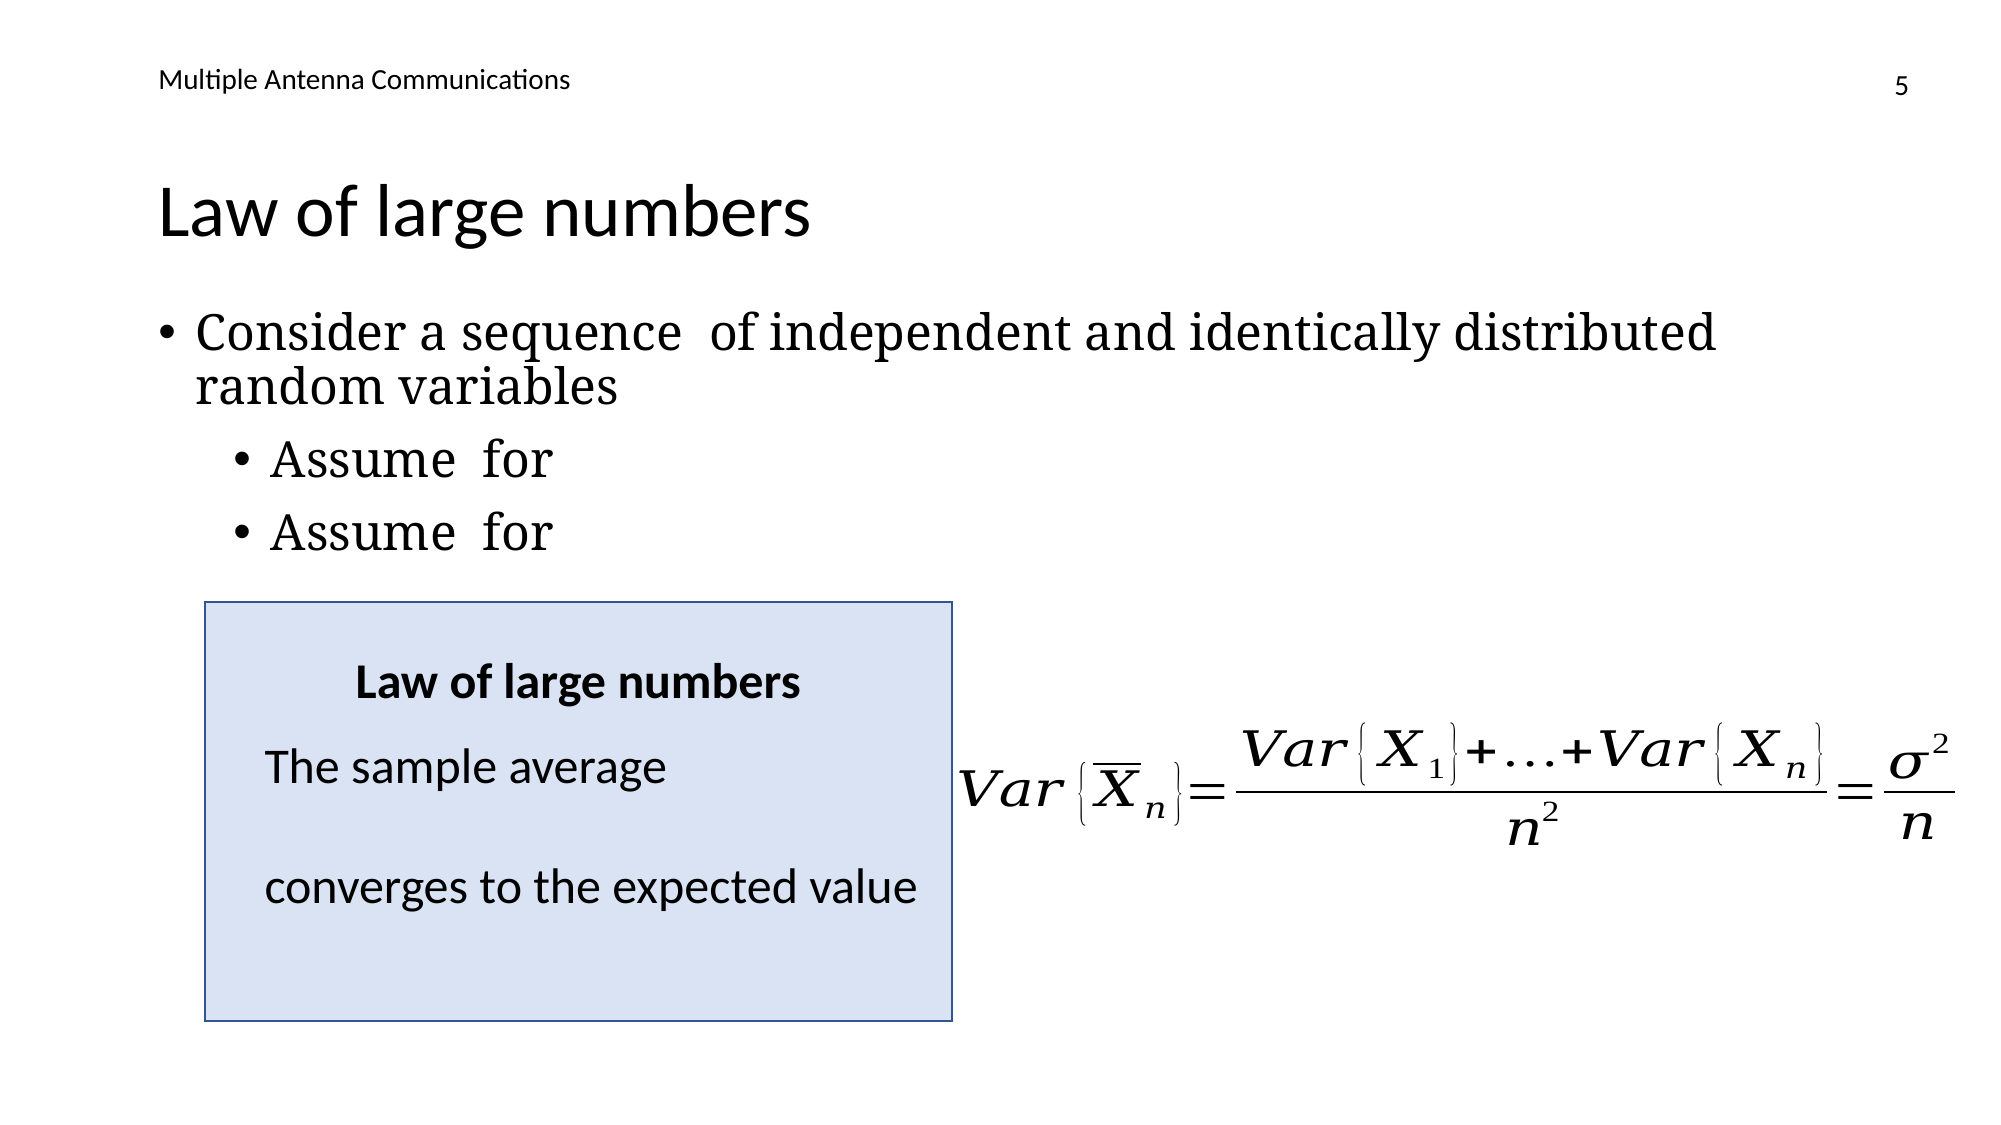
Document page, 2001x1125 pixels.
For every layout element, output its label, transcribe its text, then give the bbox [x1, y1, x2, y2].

footer Multiple Antenna Communications [143, 59, 1484, 103]
title Law of large numbers [143, 163, 1924, 301]
slide_number 5 [1802, 59, 1924, 103]
